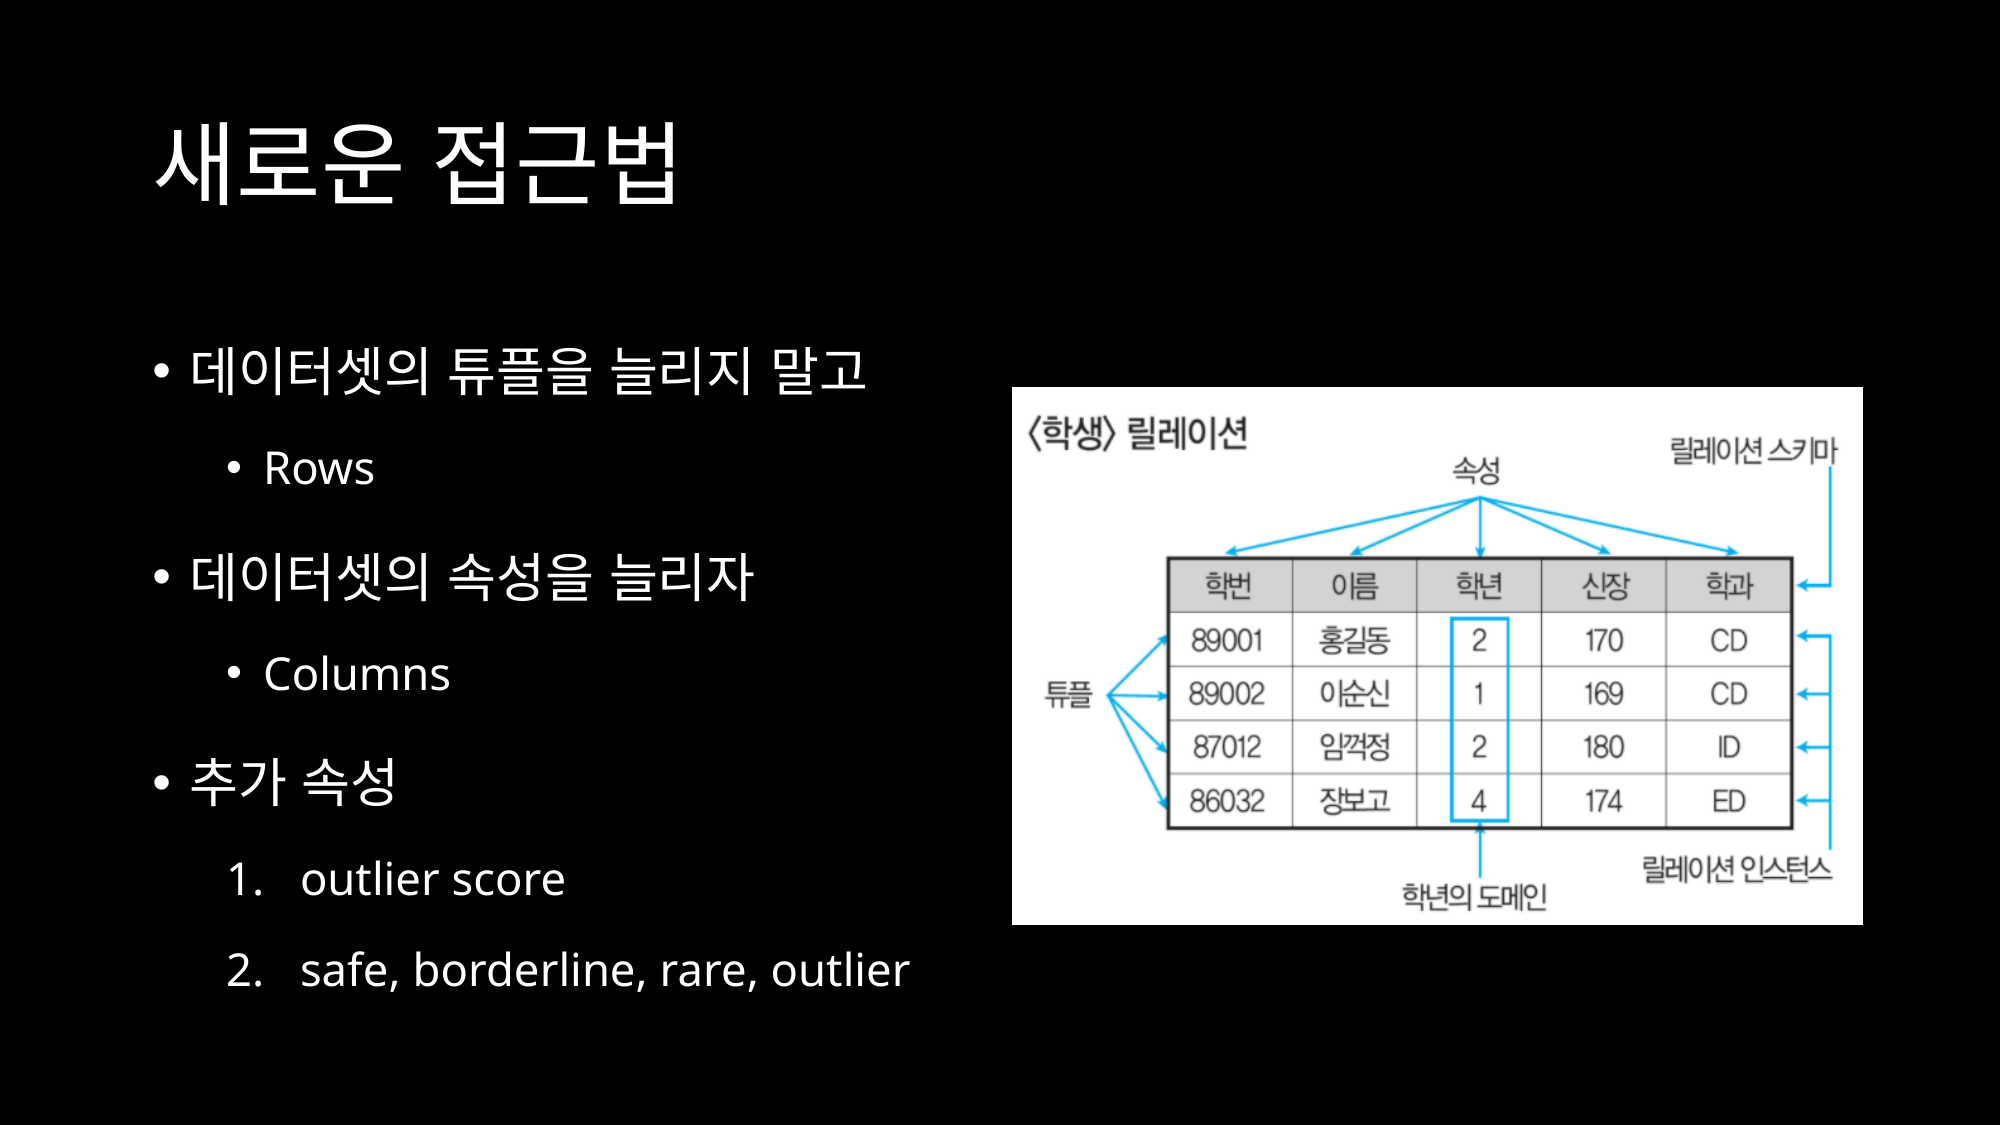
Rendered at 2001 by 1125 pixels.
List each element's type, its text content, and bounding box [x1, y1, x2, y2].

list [1012, 387, 1863, 925]
title 새로운 접근법 [137, 59, 1863, 278]
list 데이터셋의 튜플을 늘리지 말고 Rows 데이터셋의 속성을 늘리자 Columns 추가 속성 outlier score safe, borderline, rare, outlier [137, 299, 988, 1014]
